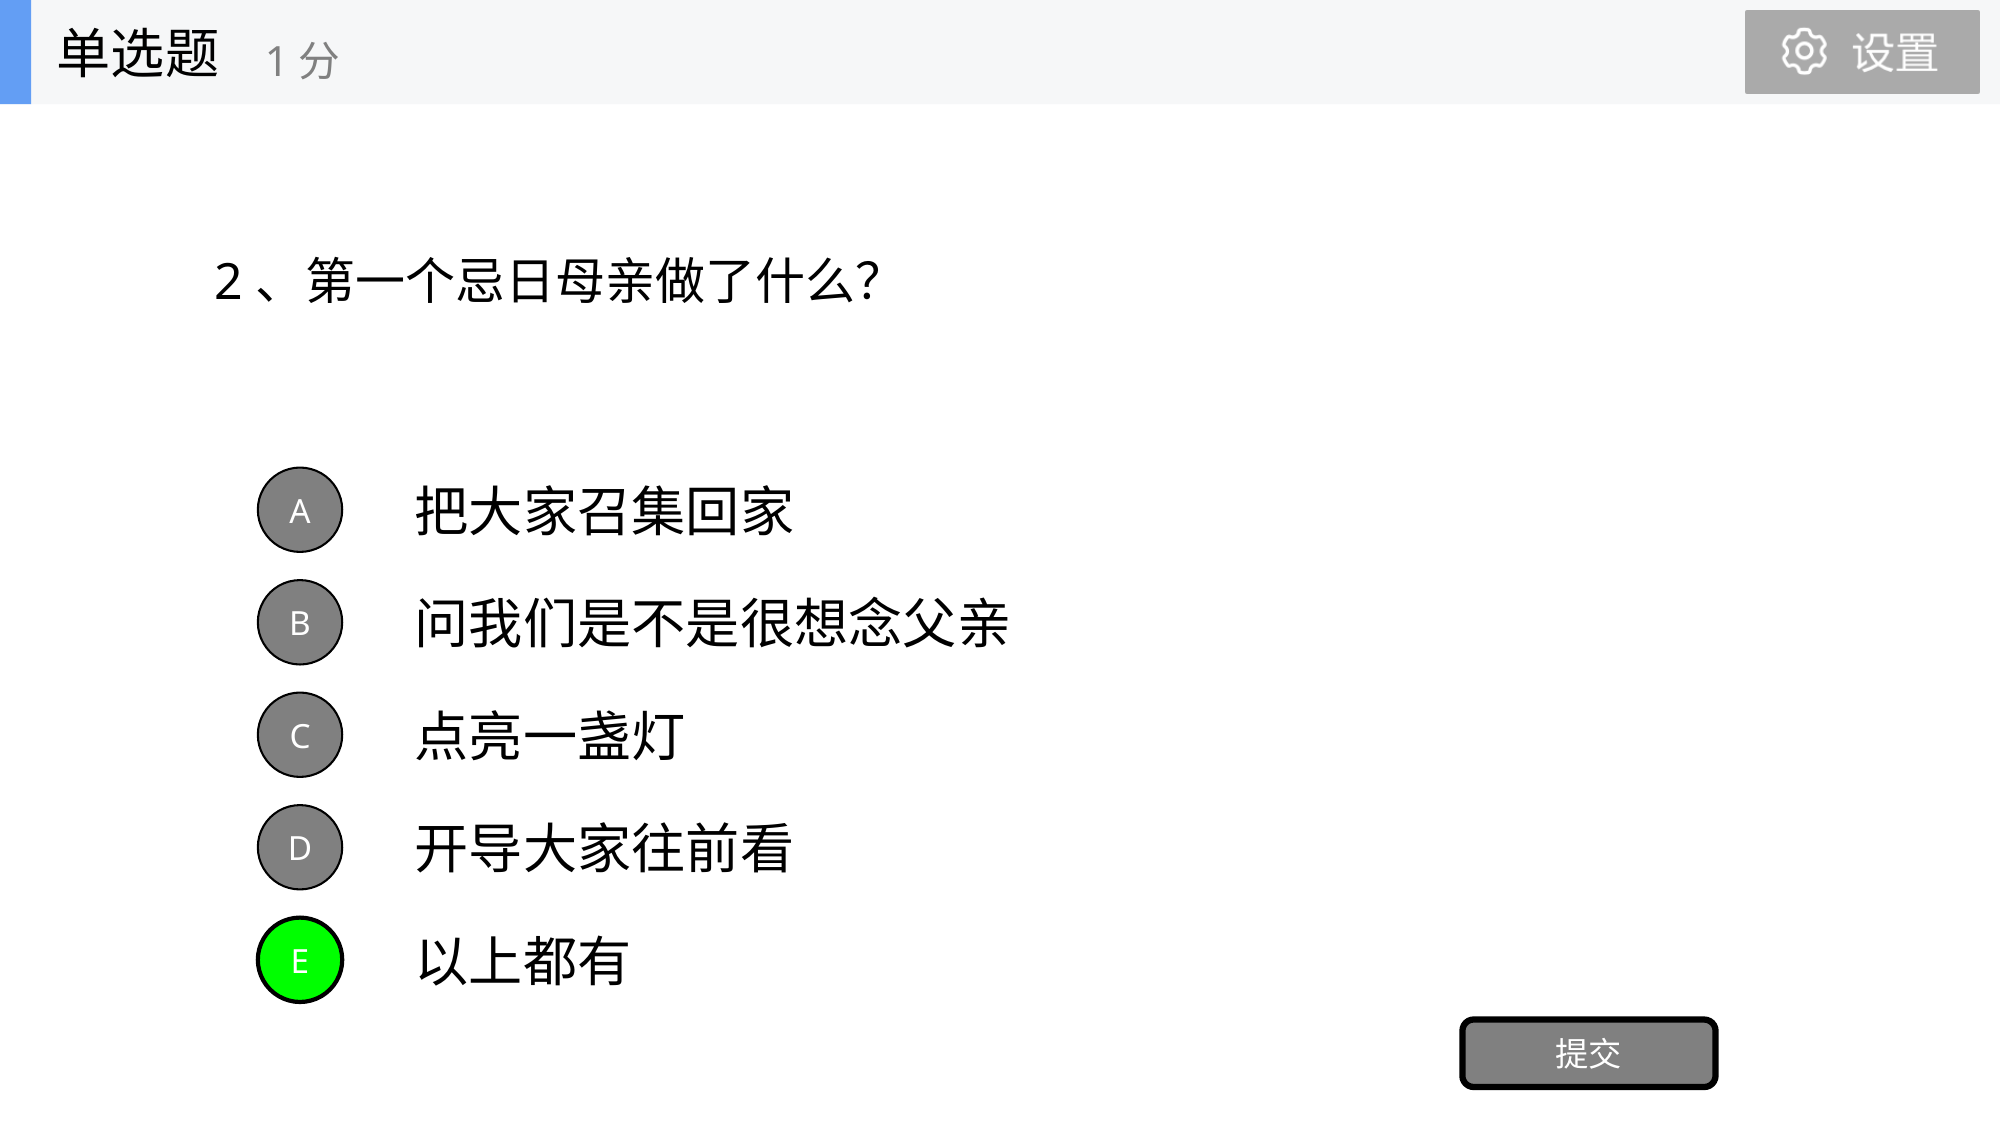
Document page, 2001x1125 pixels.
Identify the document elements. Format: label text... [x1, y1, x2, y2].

text_box A [256, 466, 344, 553]
text_box 把大家召集回家 [399, 456, 1800, 563]
text_box 点亮一盏灯 [399, 681, 1800, 788]
text_box 开导大家往前看 [399, 794, 1800, 900]
text_box C [256, 691, 344, 778]
text_box 以上都有 [399, 906, 1800, 1013]
text_box E [256, 916, 344, 1004]
text_box 提交 [1461, 1018, 1717, 1089]
text_box 问我们是不是很想念父亲 [399, 569, 1800, 675]
text_box D [256, 804, 344, 891]
text_box B [256, 579, 344, 666]
text_box 2、第一个忌日母亲做了什么？ [200, 105, 1800, 456]
picture [1745, 10, 1980, 94]
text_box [0, 0, 2000, 105]
